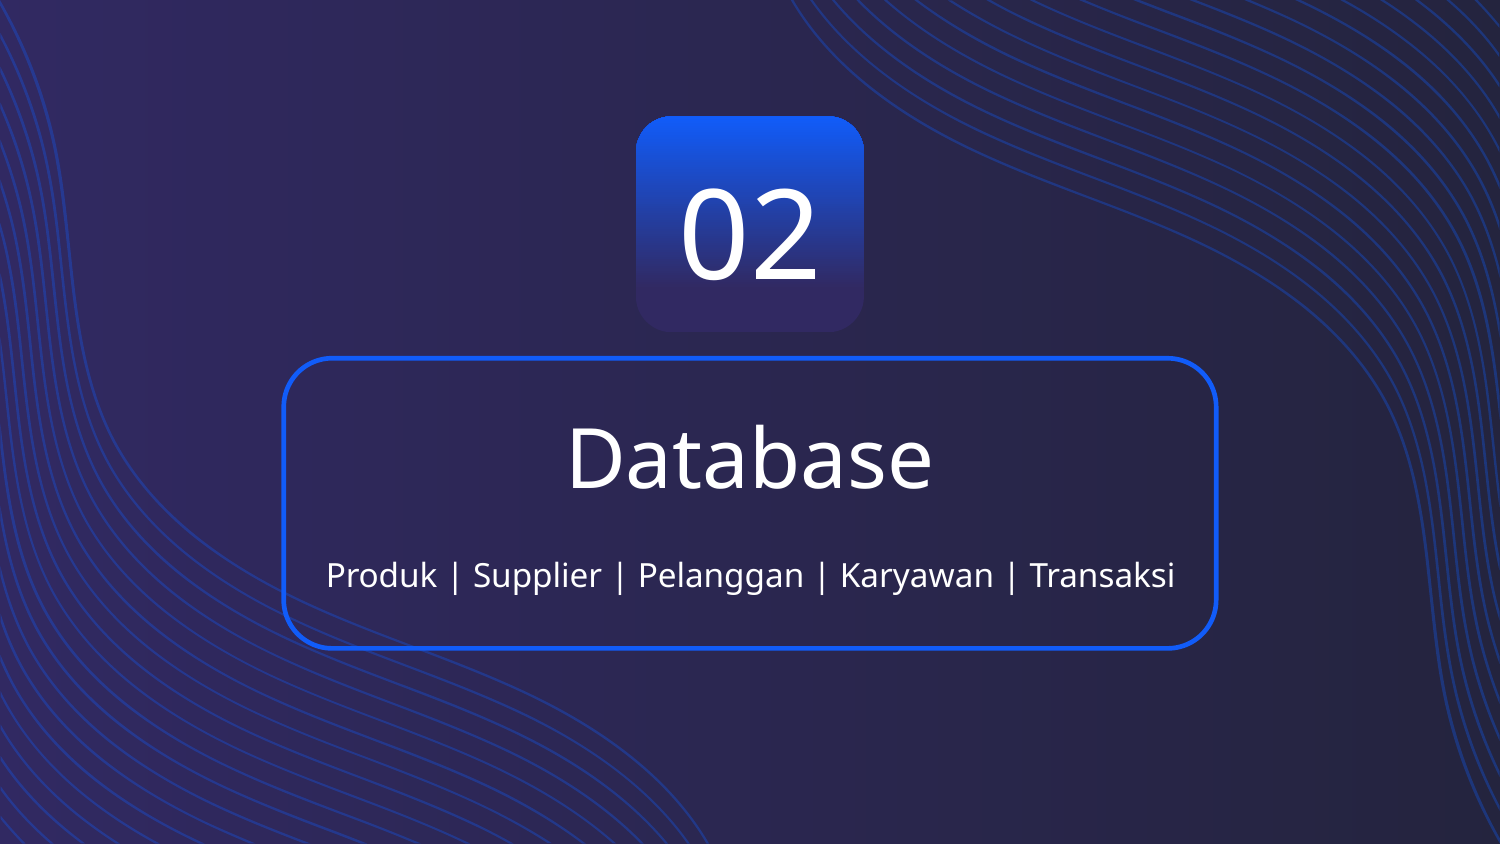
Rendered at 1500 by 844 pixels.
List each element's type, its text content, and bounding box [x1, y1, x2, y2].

title Database [351, 389, 1149, 528]
title 02 [657, 139, 843, 314]
subtitle Produk | Supplier | Pelanggan | Karyawan | Transaksi [294, 539, 1209, 618]
